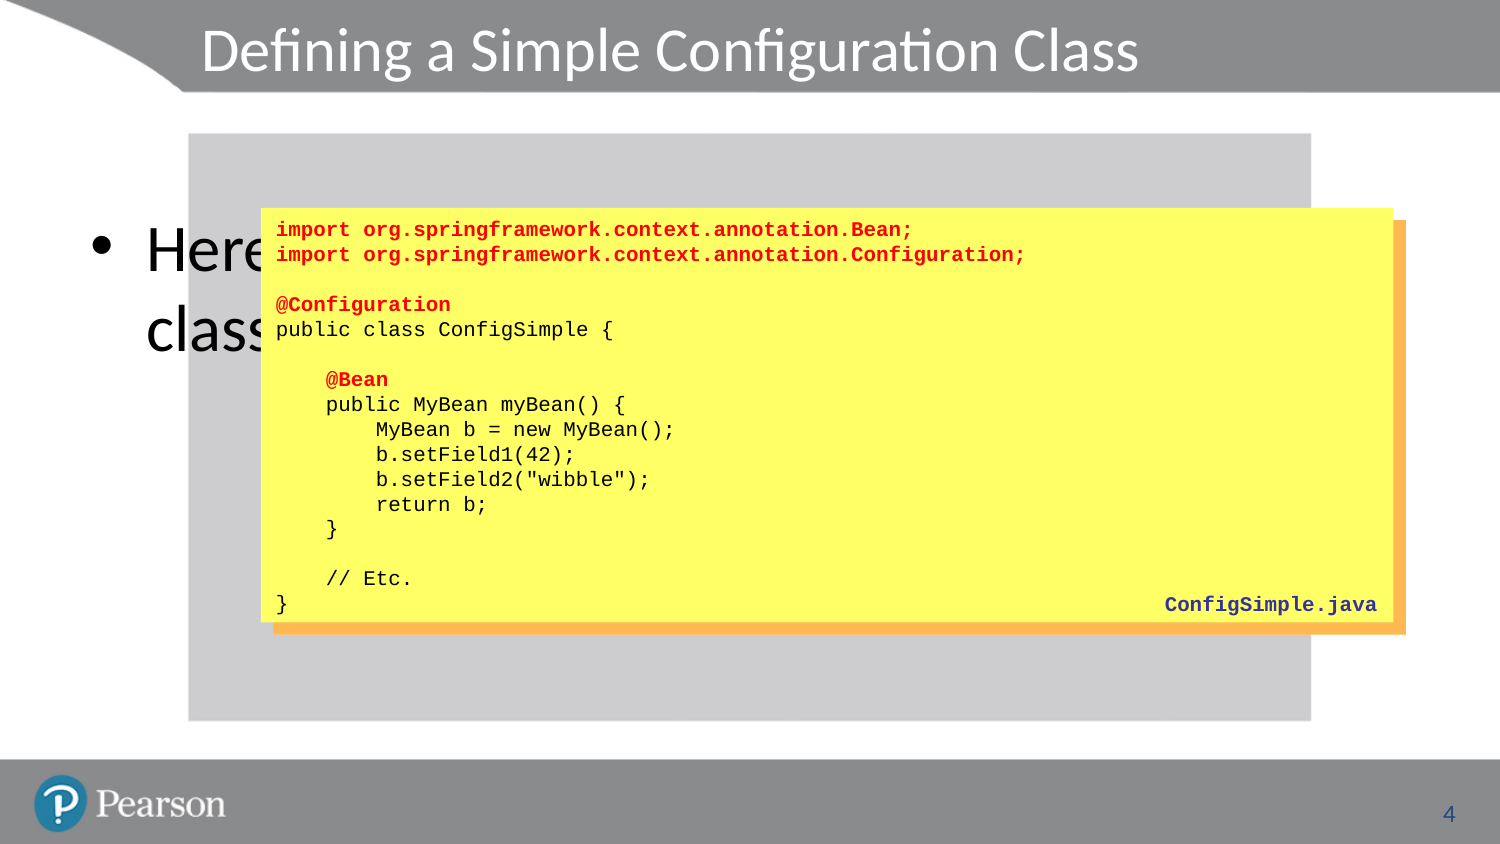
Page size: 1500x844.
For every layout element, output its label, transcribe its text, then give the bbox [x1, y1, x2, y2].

title Defining a Simple Configuration Class [177, 1, 1416, 94]
list Here's a simple example of a configuration class [75, 196, 1425, 754]
picture [0, 0, 1500, 844]
text_box import org.springframework.context.annotation.Bean; import org.springframework.context.annotation.Configuration; @Configuration public class ConfigSimple { @Bean public MyBean myBean() { MyBean b = new MyBean(); b.setField1(42); b.setField2("wibble"); return b; } // Etc. } [260, 207, 1394, 623]
text_box 4 [1406, 759, 1493, 835]
text_box ConfigSimple.java [1149, 583, 1392, 624]
